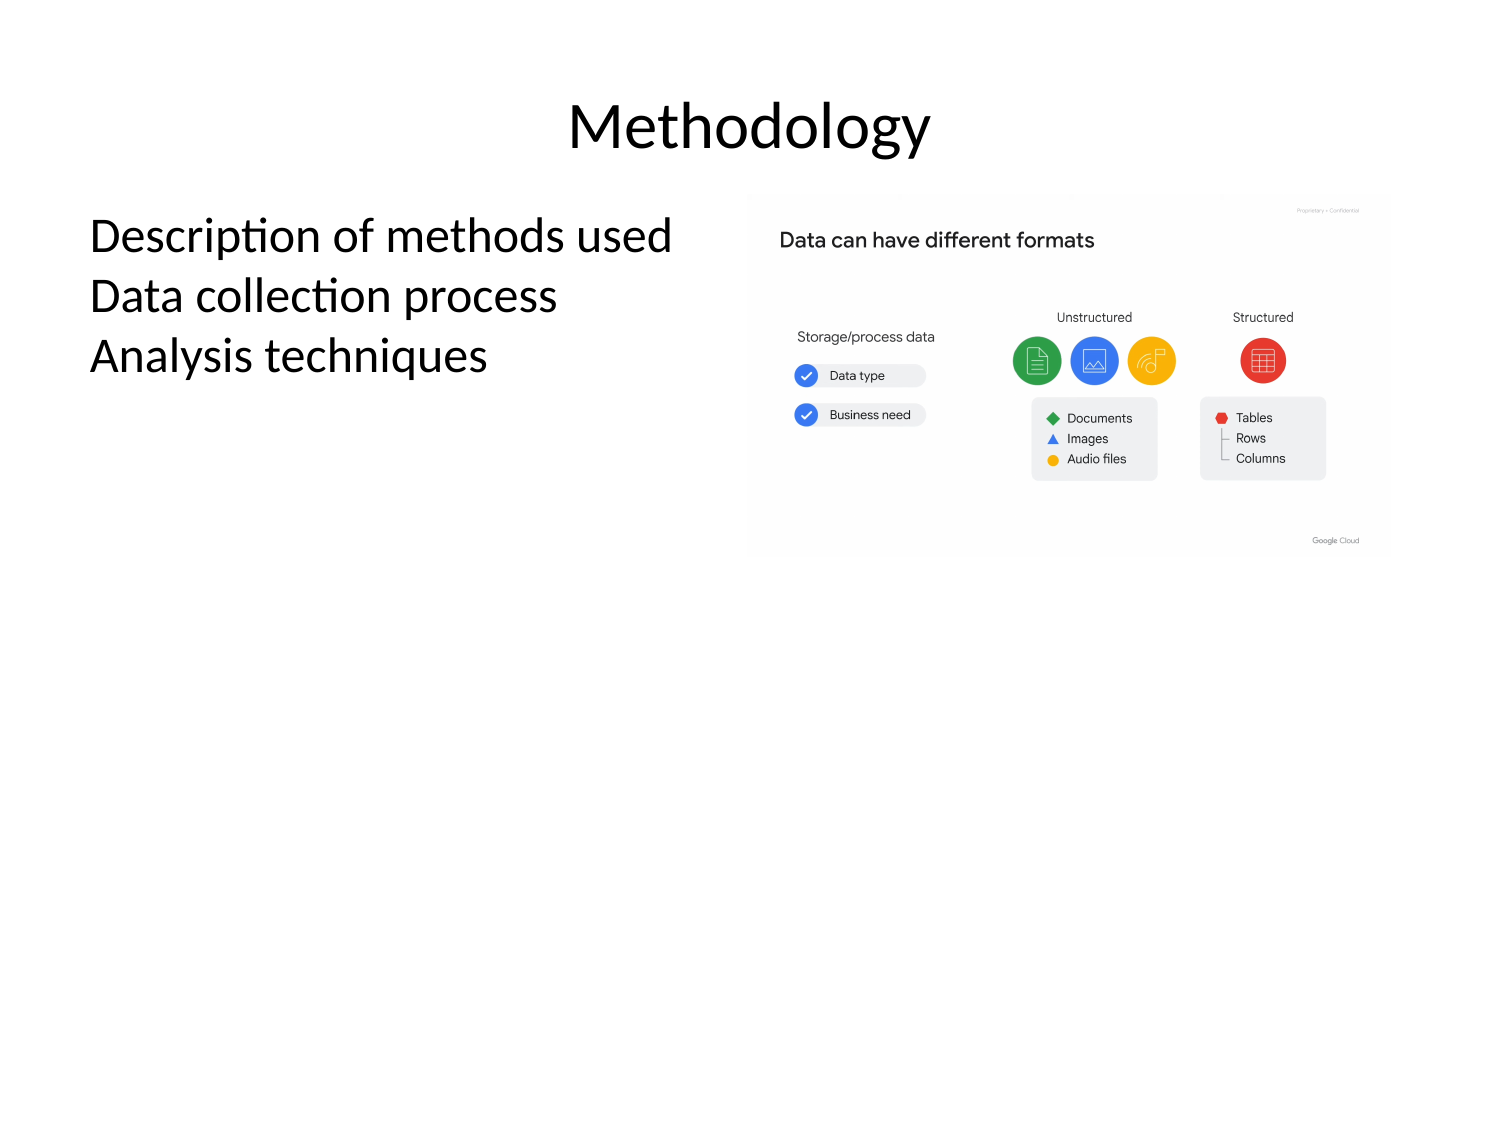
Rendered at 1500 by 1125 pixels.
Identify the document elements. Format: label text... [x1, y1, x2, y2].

text_box Description of methods used Data collection process Analysis techniques [74, 194, 746, 390]
picture [747, 194, 1391, 557]
text_box Methodology [552, 74, 948, 170]
